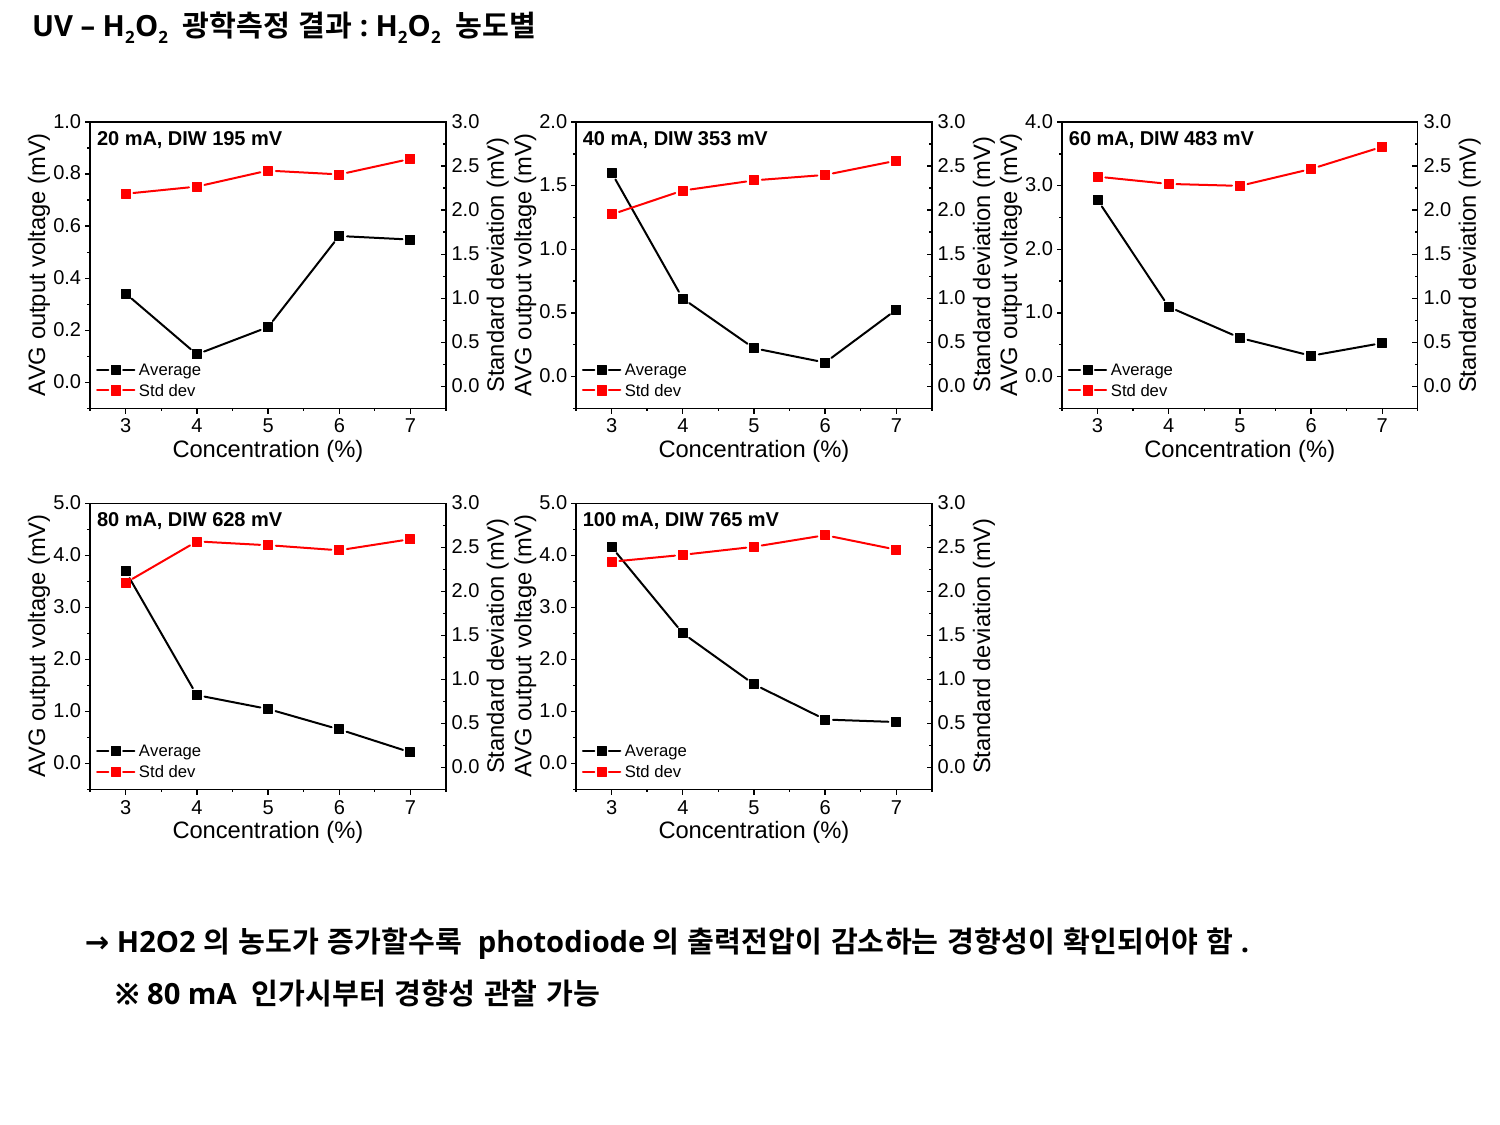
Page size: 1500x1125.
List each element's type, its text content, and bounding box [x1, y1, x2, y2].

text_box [506, 92, 991, 472]
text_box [20, 473, 505, 854]
text_box UV – H2O2 광학측정 결과: H2O2 농도별 [17, 0, 552, 55]
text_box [20, 92, 505, 473]
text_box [506, 473, 1003, 854]
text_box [992, 92, 1489, 473]
text_box → H2O2의 농도가 증가할수록 photodiode의 출력전압이 감소하는 경향성이 확인되어야 함. ※ 80 mA 인가시부터 경향성 관찰 가능 [70, 898, 1265, 1018]
